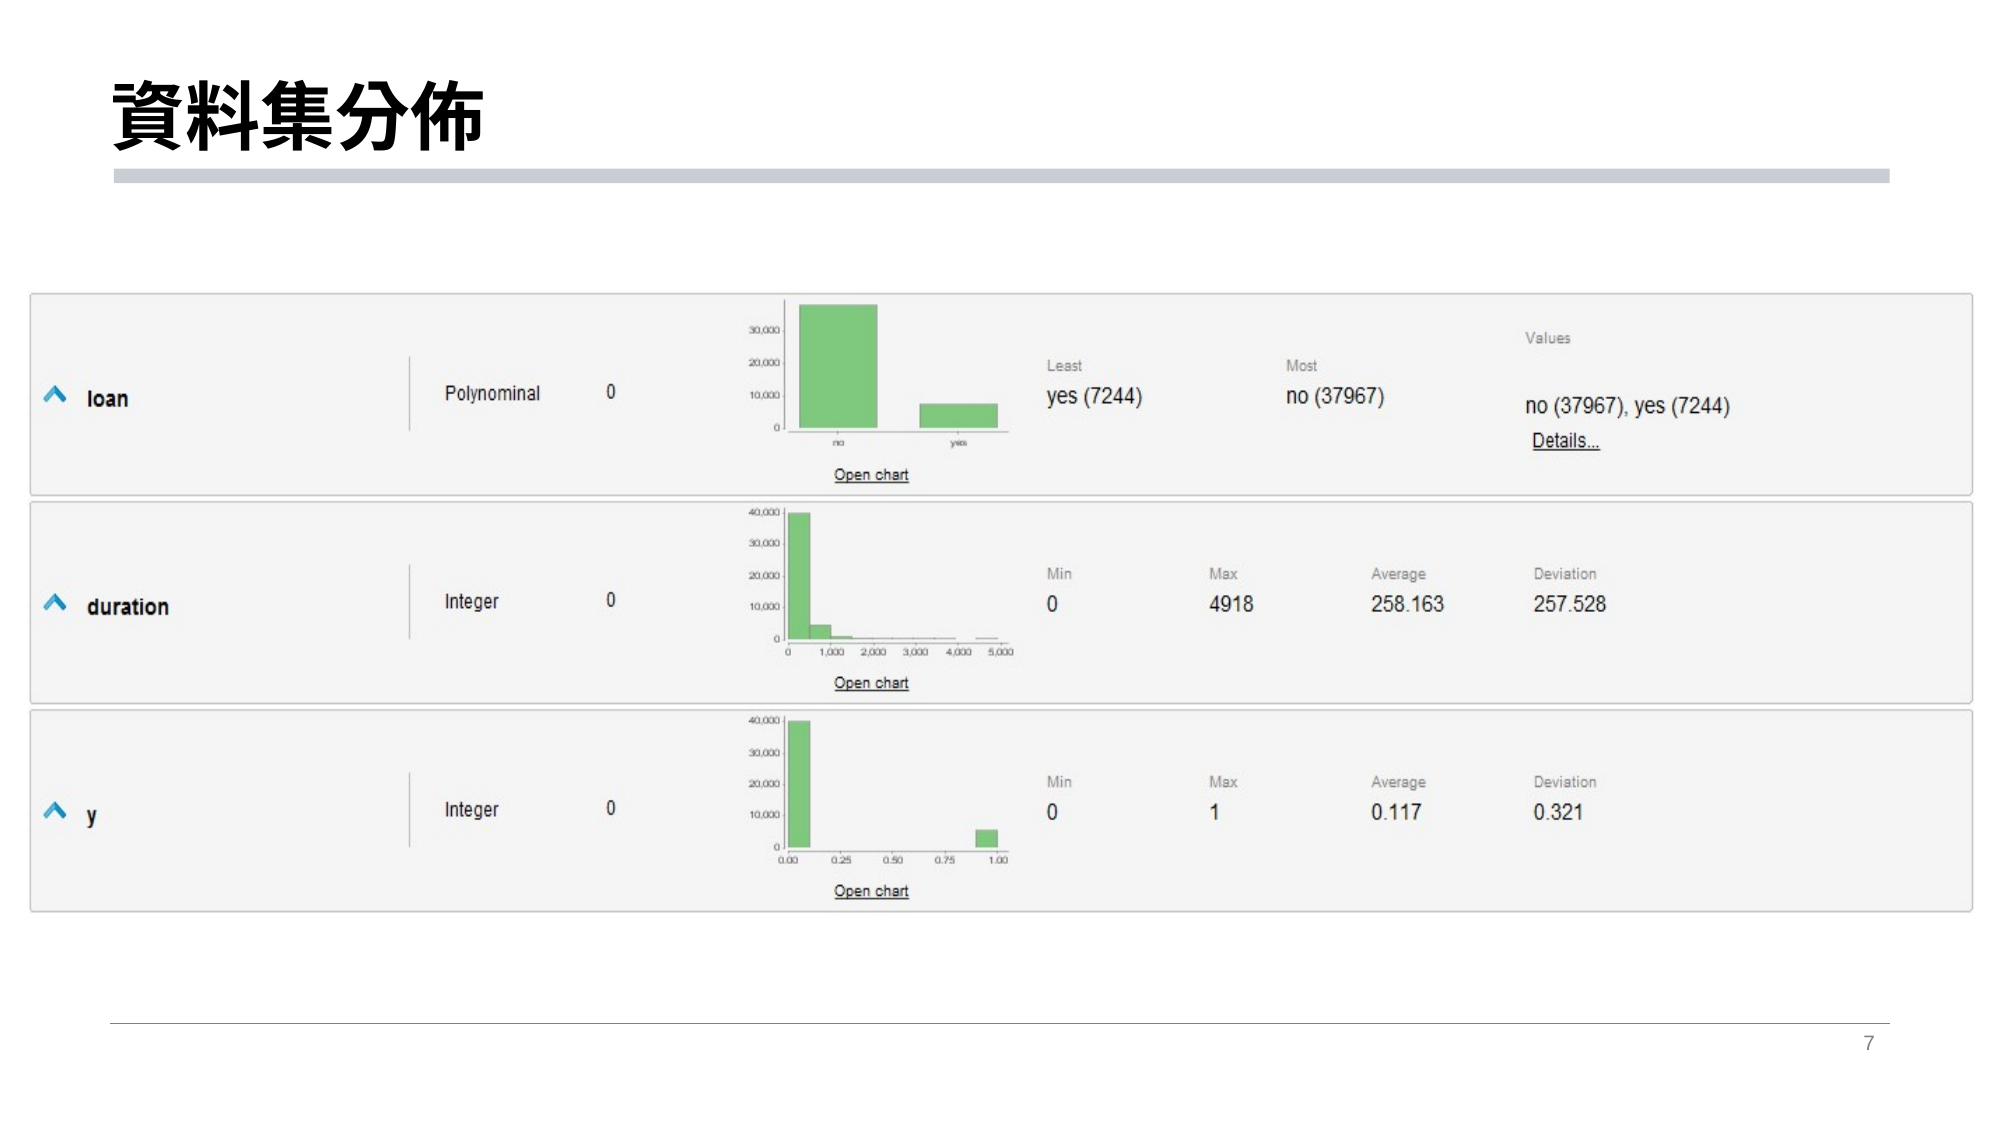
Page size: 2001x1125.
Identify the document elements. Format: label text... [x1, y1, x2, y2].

title 資料集分佈 [109, 0, 1890, 169]
slide_number 7 [1412, 1025, 1890, 1059]
picture [27, 290, 1979, 916]
